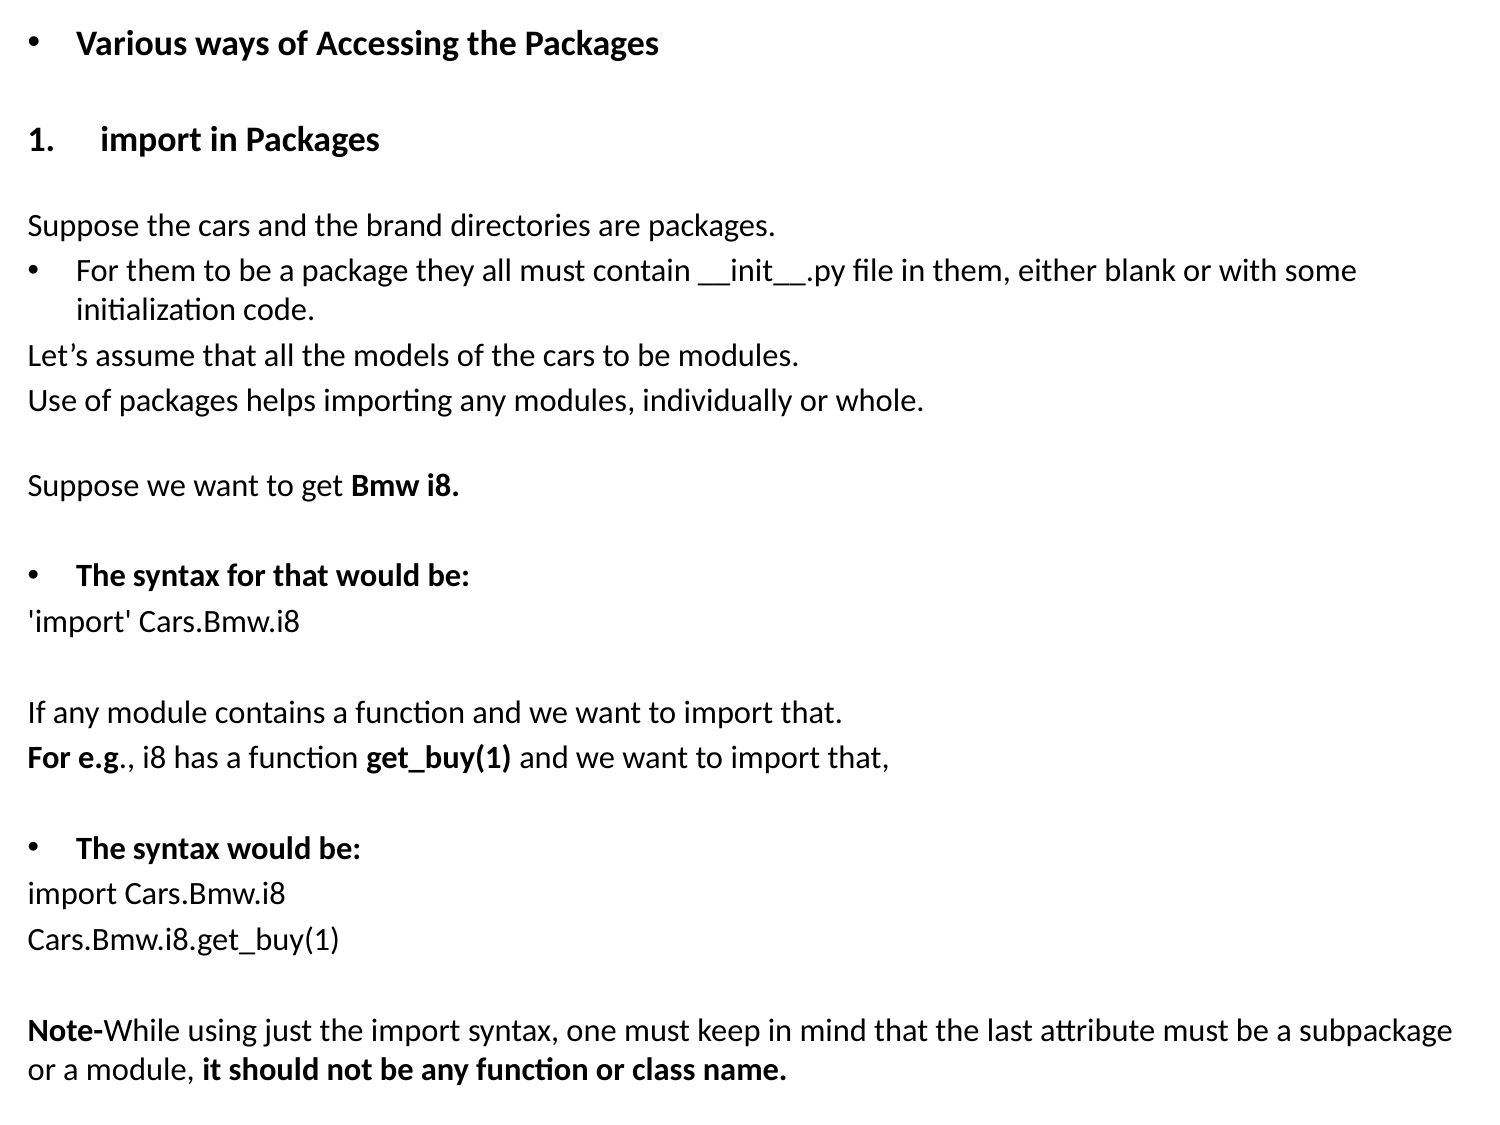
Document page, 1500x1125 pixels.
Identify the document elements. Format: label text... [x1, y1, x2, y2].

list Various ways of Accessing the Packages import in Packages Suppose the cars and the brand directories are packages. For them to be a package they all must contain __init__.py file in them, either blank or with some initialization code. Let’s assume that all the models of the cars to be modules. Use of packages helps importing any modules, individually or whole. Suppose we want to get Bmw i8. The syntax for that would be: 'import' Cars.Bmw.i8 If any module contains a function and we want to import that. For e.g., i8 has a function get_buy(1) and we want to import that, The syntax would be: import Cars.Bmw.i8 Cars.Bmw.i8.get_buy(1) Note-While using just the import syntax, one must keep in mind that the last attribute must be a subpackage or a module, it should not be any function or class name. [12, 12, 1488, 1113]
